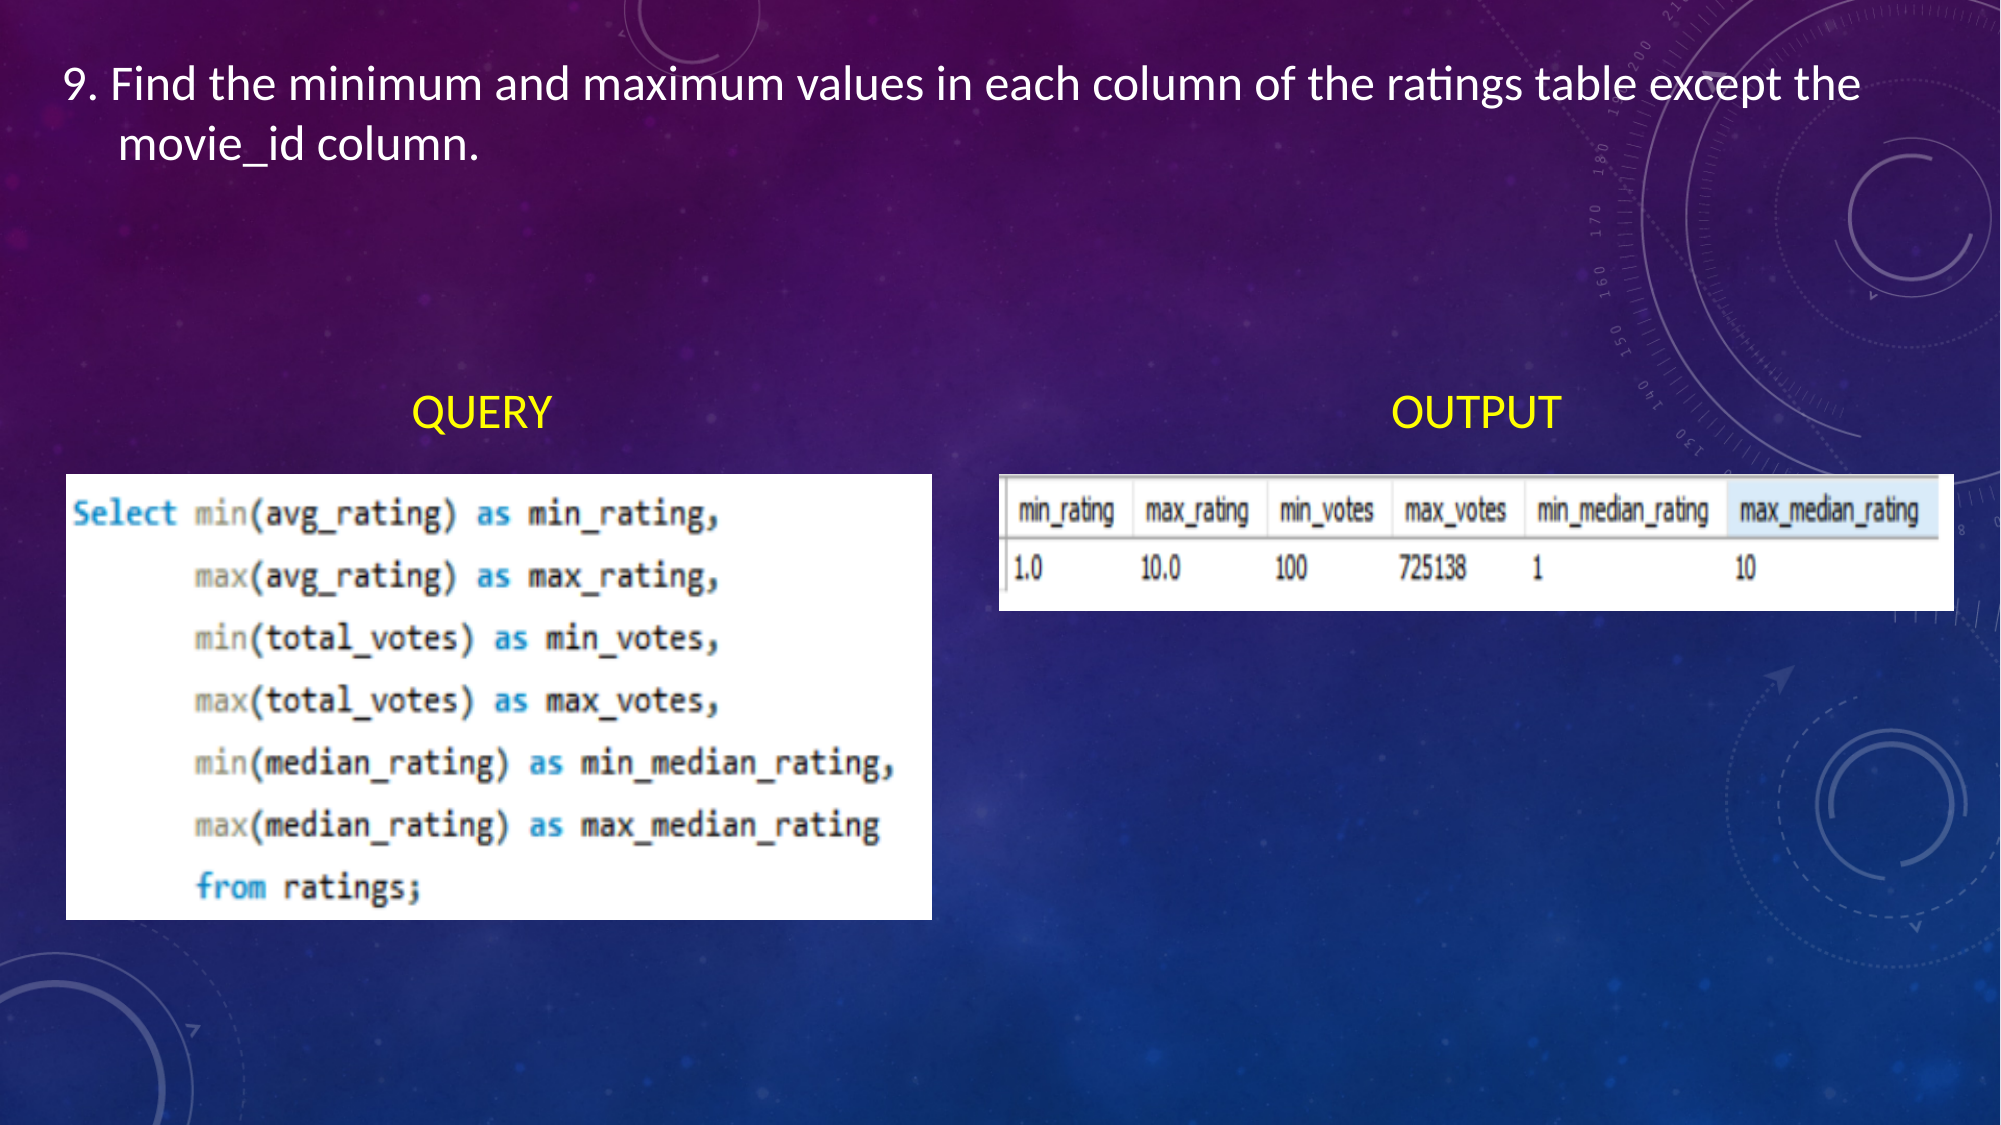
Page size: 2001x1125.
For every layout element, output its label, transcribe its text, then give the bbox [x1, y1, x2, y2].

text_box OUTPUT [1221, 371, 1732, 446]
text_box QUERY [226, 371, 738, 446]
picture [0, 0, 2001, 1125]
text_box 9. Find the minimum and maximum values in each column of the ratings table except the movie_id column. [46, 42, 1954, 178]
